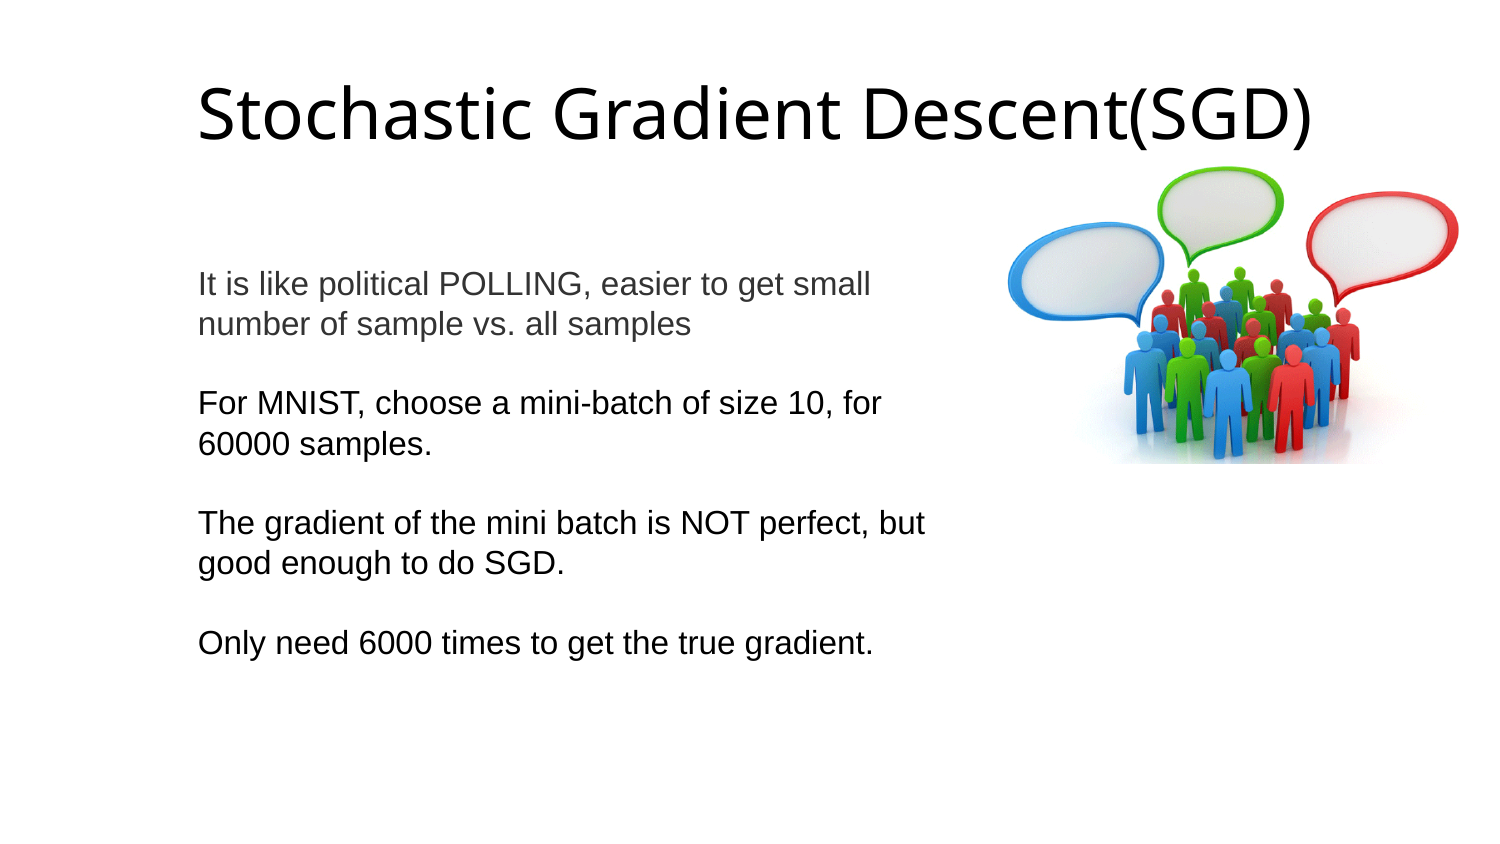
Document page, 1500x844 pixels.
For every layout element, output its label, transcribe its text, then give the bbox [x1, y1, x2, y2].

picture [997, 161, 1467, 465]
text_box It is like political POLLING, easier to get small number of sample vs. all samples For MNIST, choose a mini-batch of size 10, for 60000 samples. The gradient of the mini batch is NOT perfect, but good enough to do SGD. Only need 6000 times to get the true gradient. [182, 254, 987, 749]
title Stochastic Gradient Descent(SGD) [76, 32, 1436, 191]
